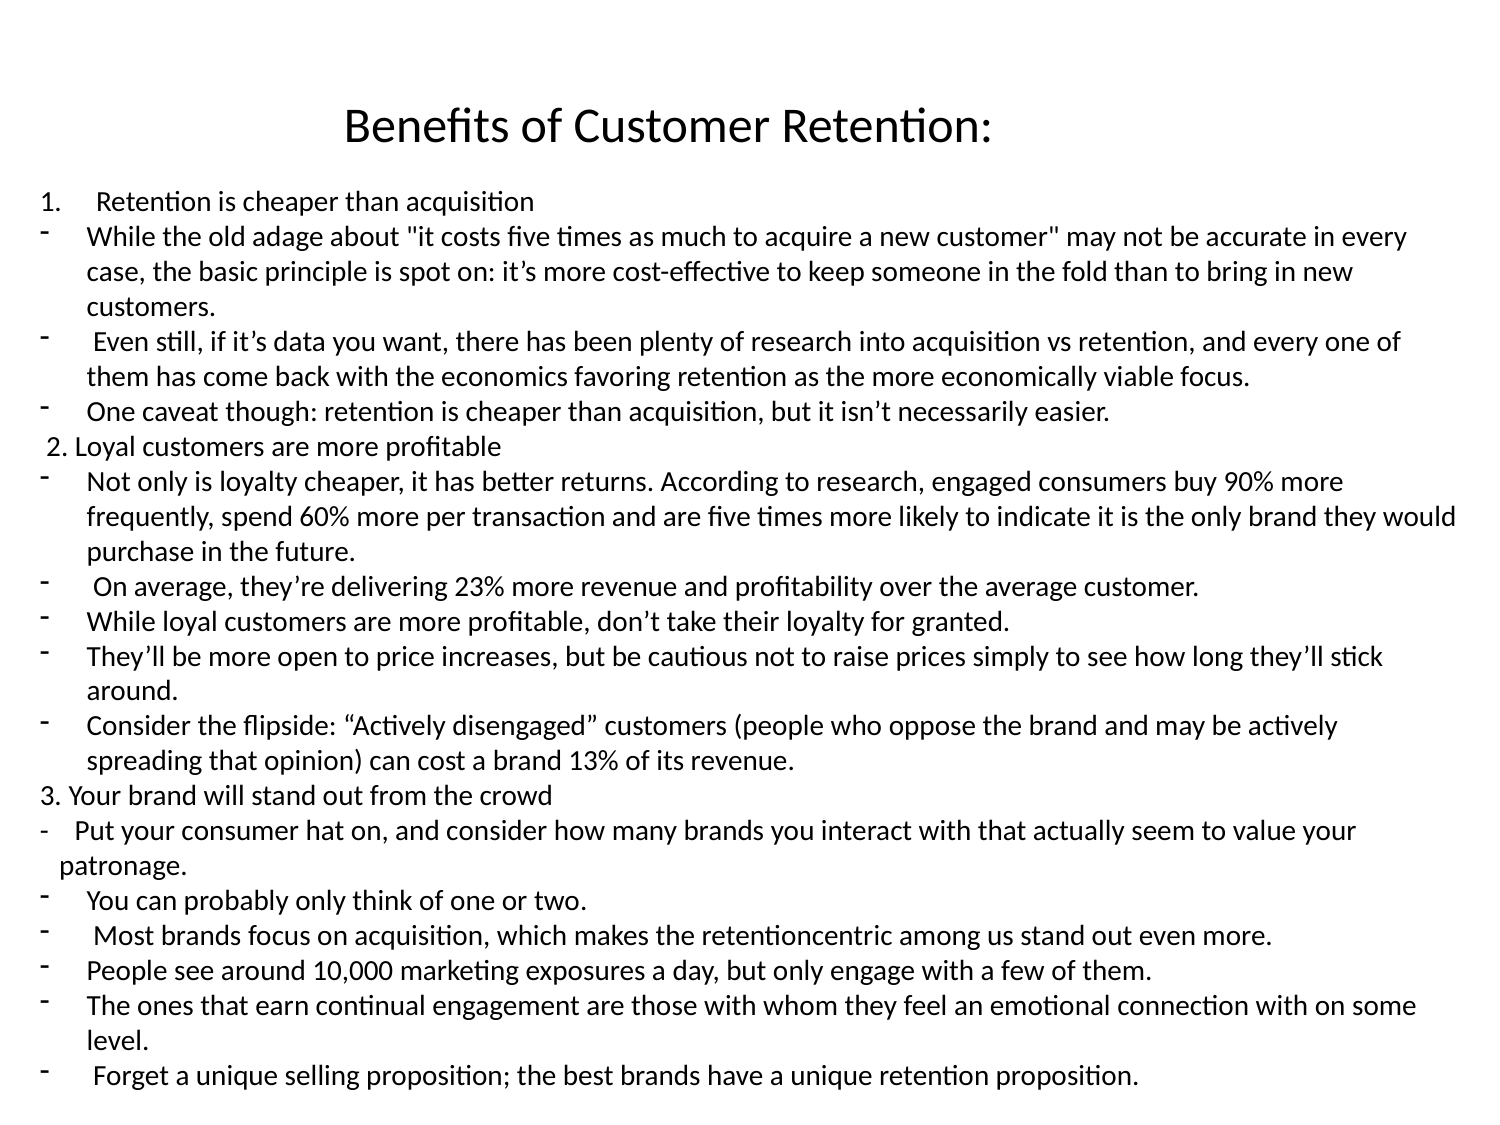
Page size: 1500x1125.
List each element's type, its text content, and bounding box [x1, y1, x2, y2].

title Benefits of Customer Retention: [75, 45, 1263, 174]
text_box Retention is cheaper than acquisition While the old adage about "it costs five times as much to acquire a new customer" may not be accurate in every case, the basic principle is spot on: it’s more cost-effective to keep someone in the fold than to bring in new customers. Even still, if it’s data you want, there has been plenty of research into acquisition vs retention, and every one of them has come back with the economics favoring retention as the more economically viable focus. One caveat though: retention is cheaper than acquisition, but it isn’t necessarily easier. 2. Loyal customers are more profitable Not only is loyalty cheaper, it has better returns. According to research, engaged consumers buy 90% more frequently, spend 60% more per transaction and are five times more likely to indicate it is the only brand they would purchase in the future. On average, they’re delivering 23% more revenue and profitability over the average customer. While loyal customers are more profitable, don’t take their loyalty for granted. They’ll be more open to price increases, but be cautious not to raise prices simply to see how long they’ll stick around. Consider the flipside: “Actively disengaged” customers (people who oppose the brand and may be actively spreading that opinion) can cost a brand 13% of its revenue. 3. Your brand will stand out from the crowd - Put your consumer hat on, and consider how many brands you interact with that actually seem to value your patronage. You can probably only think of one or two. Most brands focus on acquisition, which makes the retentioncentric among us stand out even more. People see around 10,000 marketing exposures a day, but only engage with a few of them. The ones that earn continual engagement are those with whom they feel an emotional connection with on some level. Forget a unique selling proposition; the best brands have a unique retention proposition. [24, 174, 1475, 1099]
